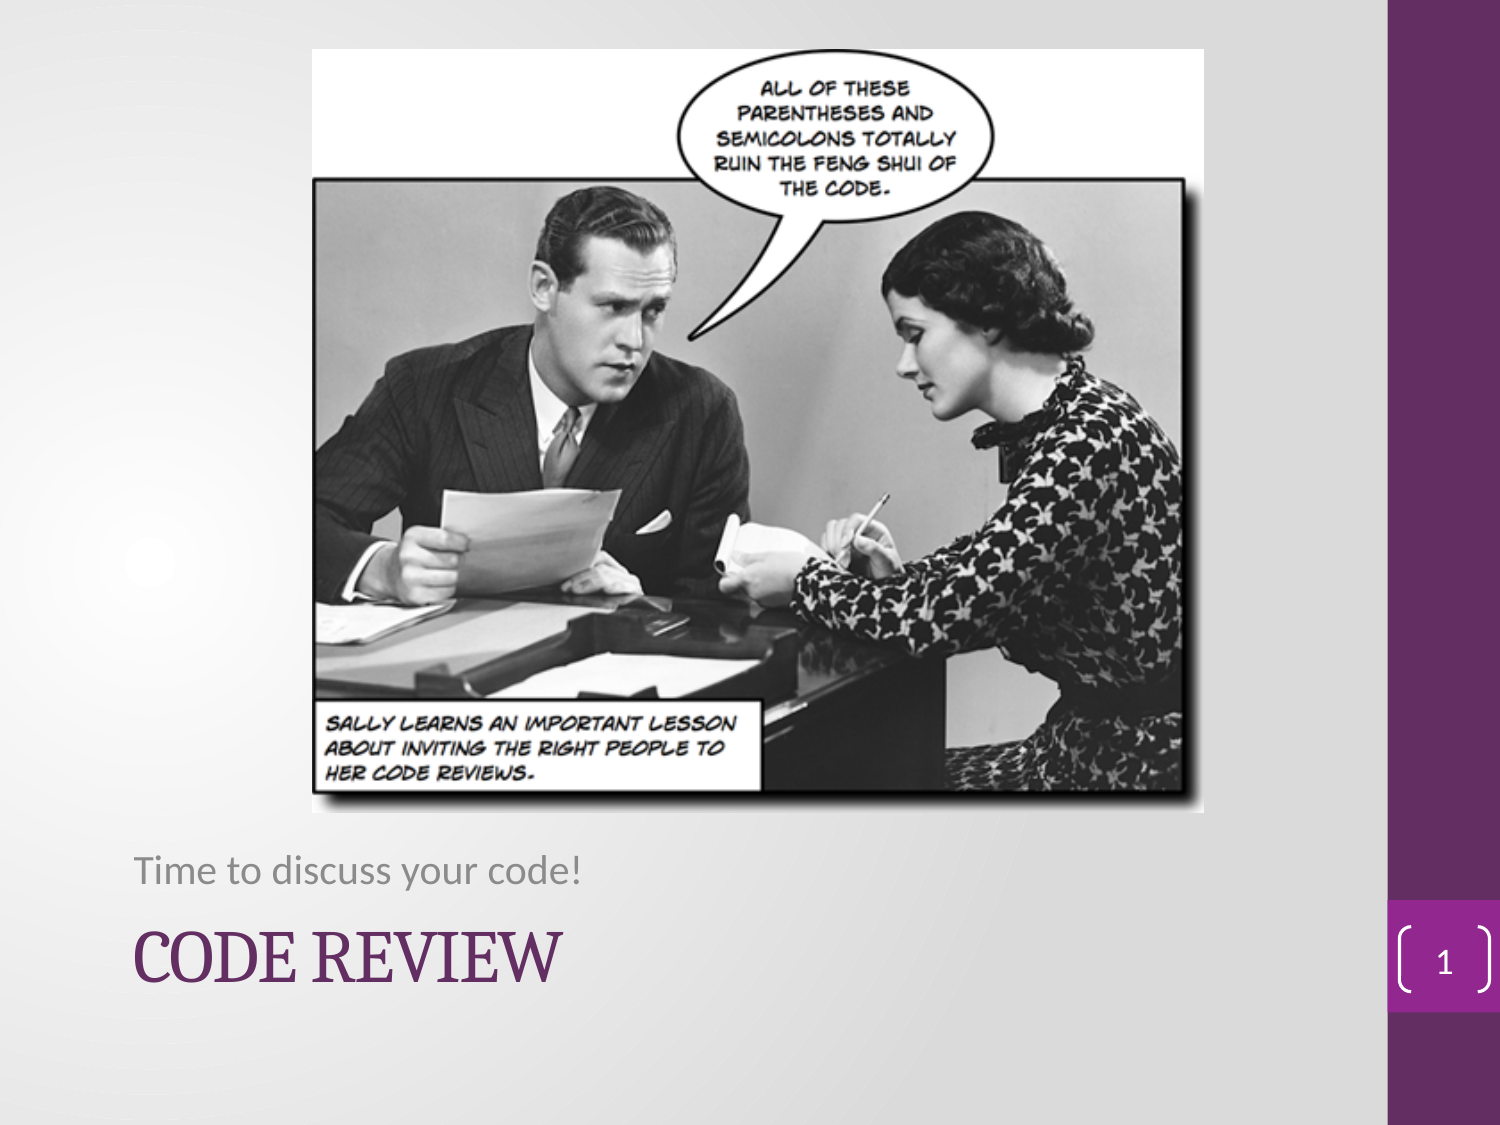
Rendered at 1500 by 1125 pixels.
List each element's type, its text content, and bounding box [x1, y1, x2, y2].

list Time to discuss your code! [118, 632, 1125, 900]
title Code review [118, 900, 1375, 1092]
slide_number 1 [1397, 925, 1492, 994]
picture [311, 49, 1204, 813]
